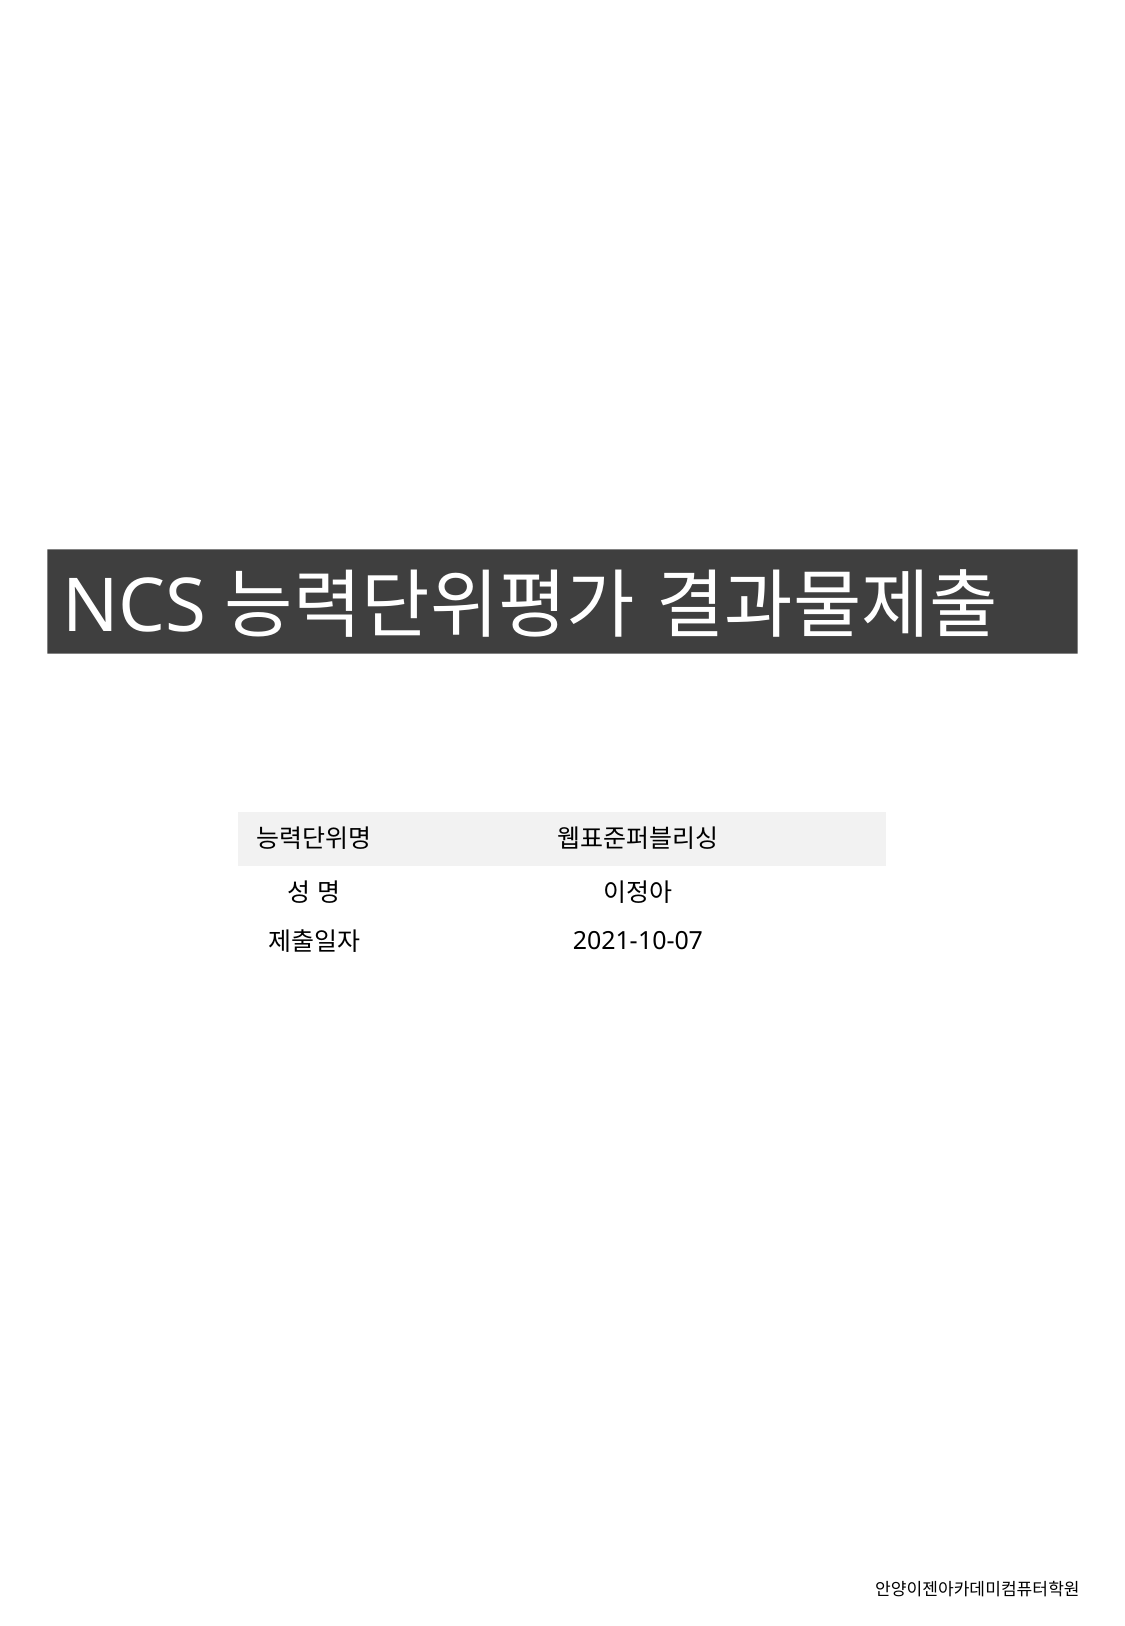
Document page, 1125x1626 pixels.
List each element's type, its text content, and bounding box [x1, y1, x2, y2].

table_header 능력단위명 [238, 812, 390, 866]
table_cell 2021-10-07 [390, 915, 886, 965]
text_box 안양이젠아카데미컴퓨터학원 [860, 1570, 1113, 1607]
table_cell 성 명 [238, 866, 390, 915]
text_box NCS능력단위평가 결과물제출 [47, 549, 1078, 654]
table_cell 이정아 [390, 866, 886, 915]
table_header 웹표준퍼블리싱 [390, 812, 886, 866]
table_cell 제출일자 [238, 915, 390, 965]
